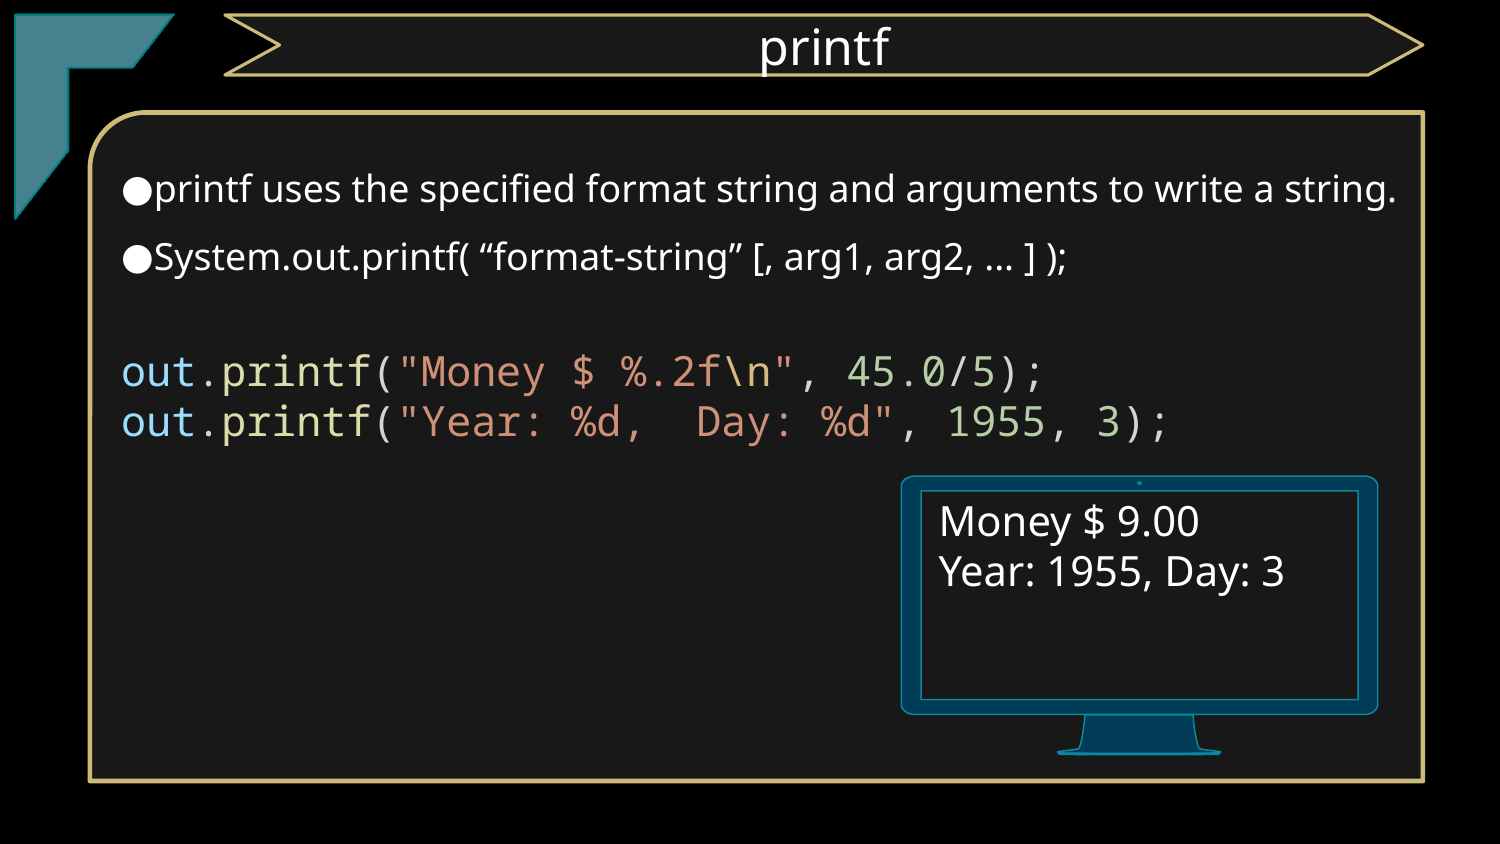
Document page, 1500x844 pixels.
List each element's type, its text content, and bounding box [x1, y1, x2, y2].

text_box Money $ 9.00 Year: 1955, Day: 3 [924, 487, 1401, 602]
text_box [901, 476, 1378, 755]
text_box printf [224, 14, 1423, 75]
text_box TClark [15, 15, 174, 219]
picture [0, 0, 1500, 844]
text_box printf uses the specified format string and arguments to write a string. System.out.printf( “format-string” [, arg1, arg2, ... ] ); out.printf("Money $ %.2f\n", 45.0/5); out.printf("Year: %d, Day: %d", 1955, 3); [89, 112, 1423, 782]
